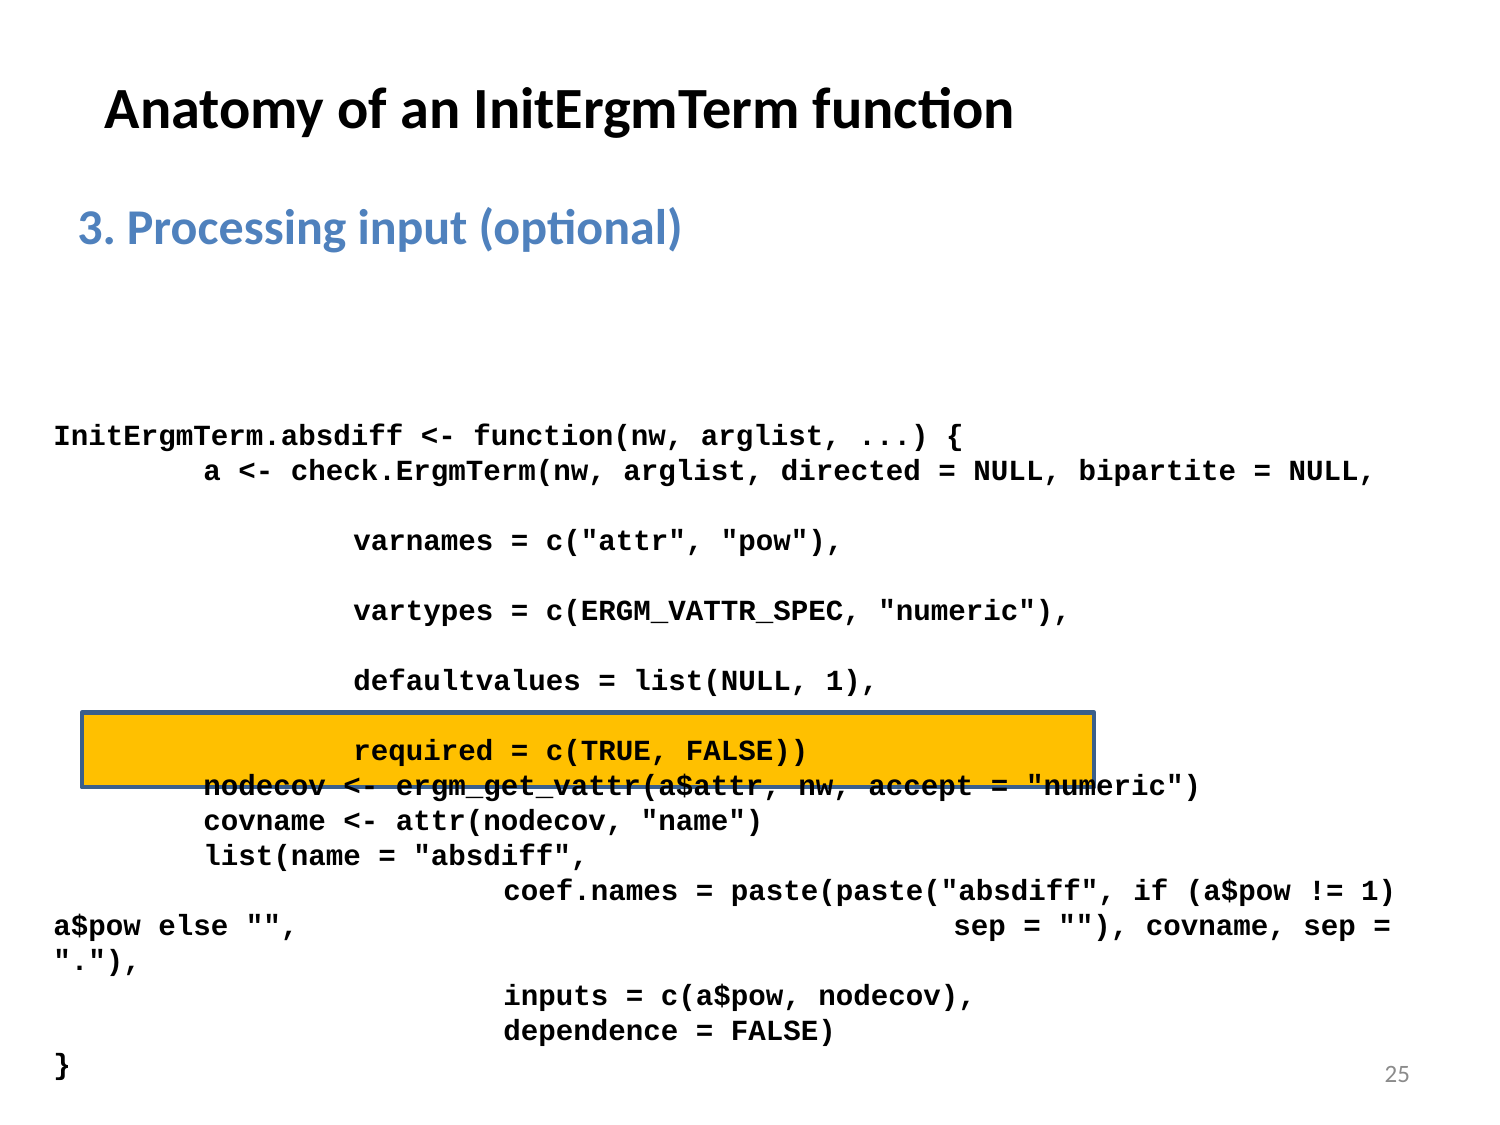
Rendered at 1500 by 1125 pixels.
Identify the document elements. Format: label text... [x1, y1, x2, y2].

text_box Anatomy of an InitErgmTerm function [89, 62, 1288, 148]
text_box 3. Processing input (optional) [62, 187, 1300, 263]
slide_number 25 [1074, 1042, 1425, 1103]
text_box InitErgmTerm.absdiff <- function(nw, arglist, ...) { a <- check.ErgmTerm(nw, arglist, directed = NULL, bipartite = NULL, varnames = c("attr", "pow"), vartypes = c(ERGM_VATTR_SPEC, "numeric"), defaultvalues = list(NULL, 1), required = c(TRUE, FALSE)) nodecov <- ergm_get_vattr(a$attr, nw, accept = "numeric") covname <- attr(nodecov, "name") list(name = "absdiff", coef.names = paste(paste("absdiff", if (a$pow != 1) a$pow else "", sep = ""), covname, sep = "."), inputs = c(a$pow, nodecov), dependence = FALSE) } [53, 416, 1479, 1081]
